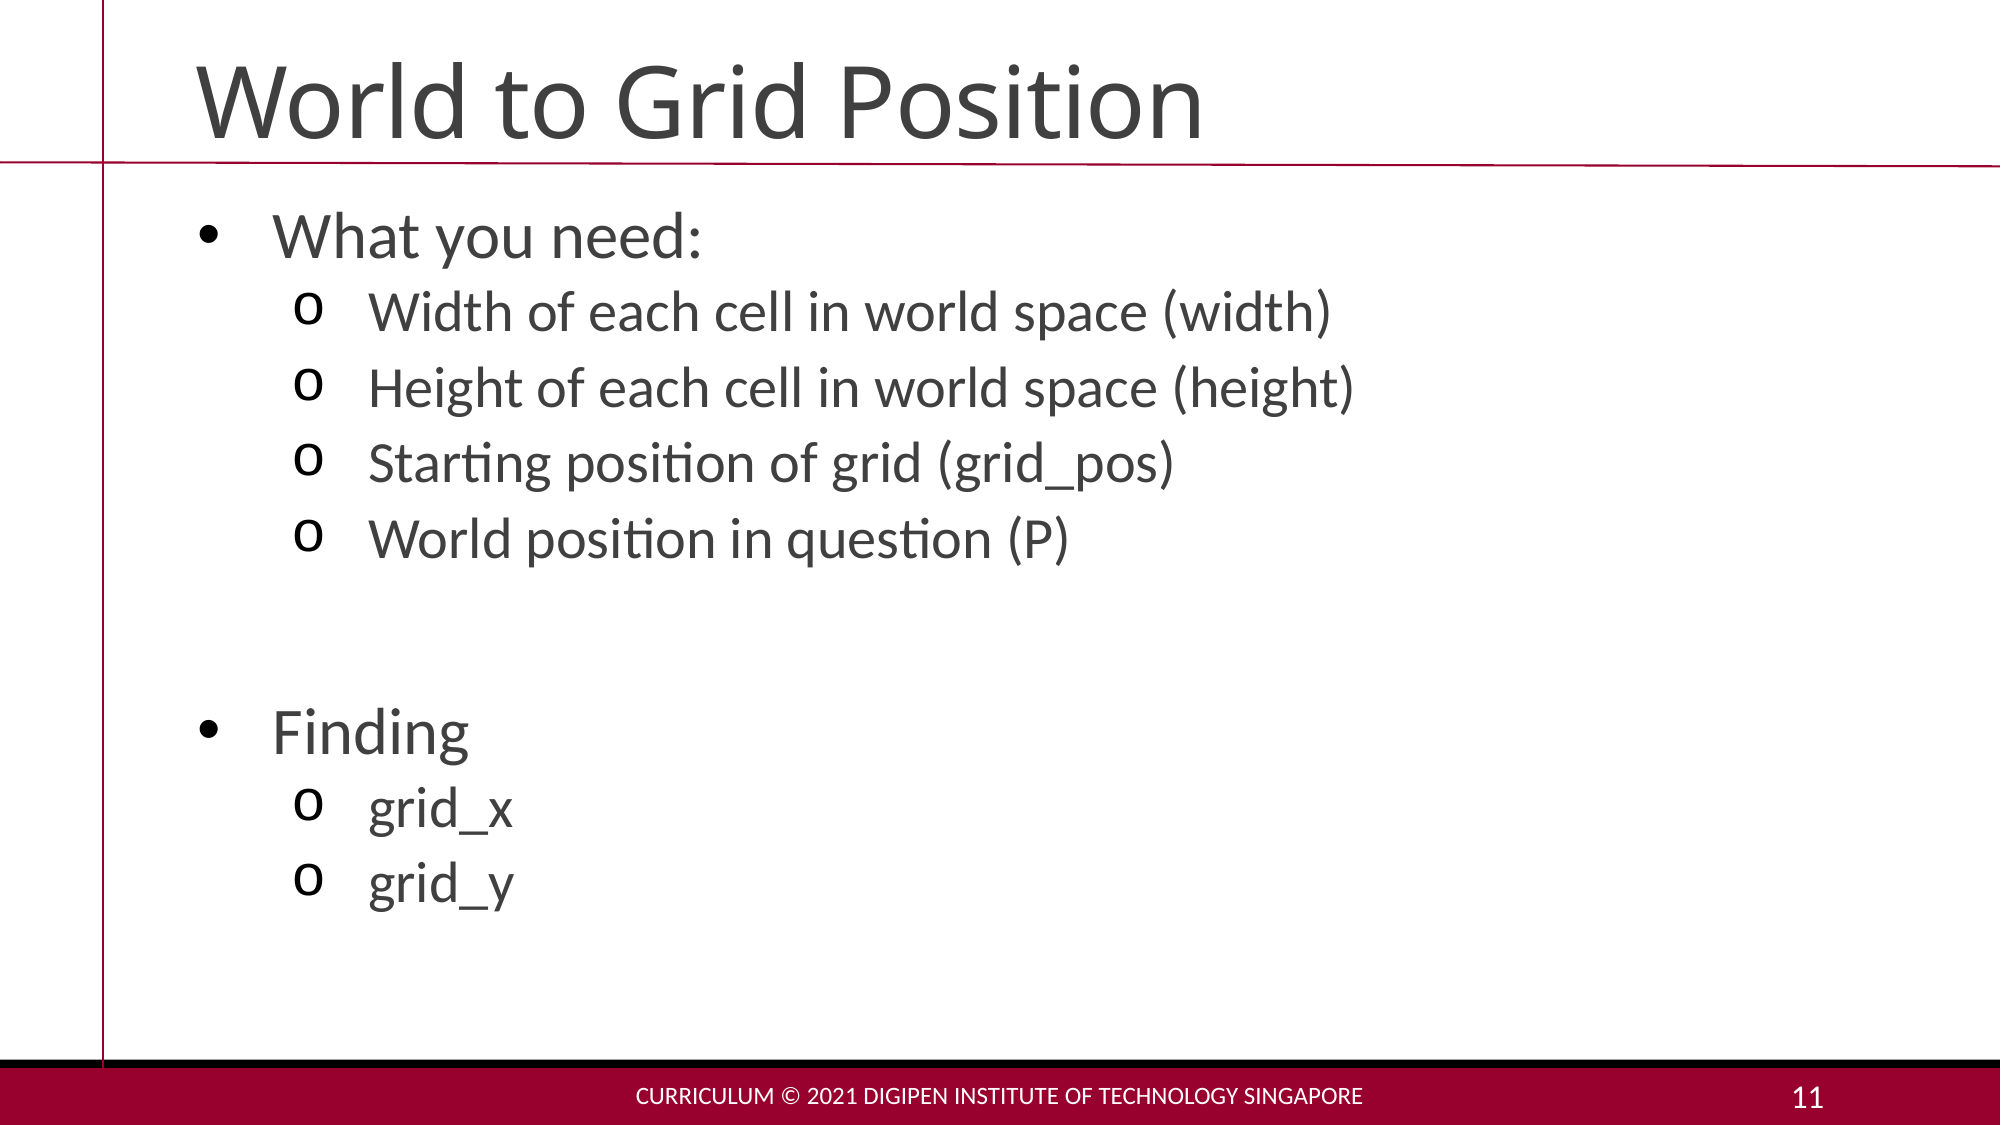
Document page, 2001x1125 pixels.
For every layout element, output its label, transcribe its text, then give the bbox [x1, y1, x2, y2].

footer Curriculum © 2021 DigiPen Institute of Technology singapore [604, 1064, 1396, 1125]
title World to Grid Position [180, 24, 1830, 167]
slide_number 11 [1624, 1064, 1840, 1125]
list What you need: Width of each cell in world space (width) Height of each cell in world space (height) Starting position of grid (grid_pos) World position in question (P) Finding grid_x grid_y [180, 193, 1830, 1040]
